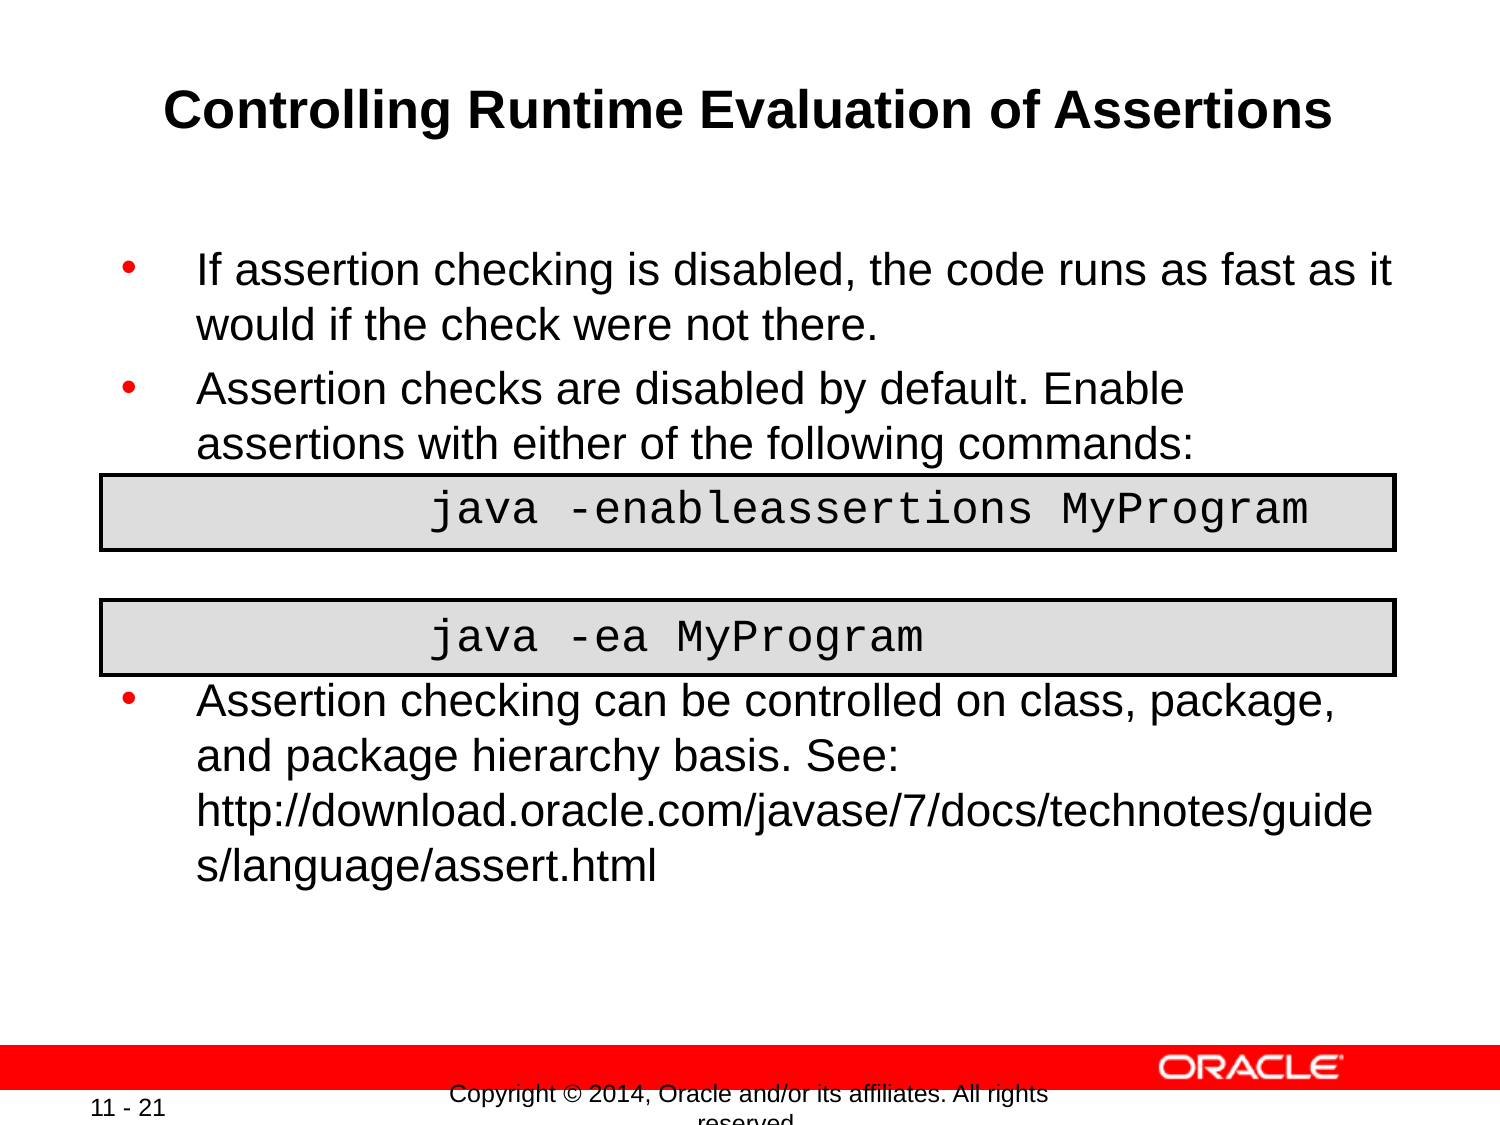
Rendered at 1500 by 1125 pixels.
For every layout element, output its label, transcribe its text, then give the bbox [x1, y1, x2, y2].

title Controlling Runtime Evaluation of Assertions [99, 72, 1399, 216]
list If assertion checking is disabled, the code runs as fast as it would if the check were not there. Assertion checks are disabled by default. Enable assertions with either of the following commands: java -enableassertions MyProgram java -ea MyProgram Assertion checking can be controlled on class, package, and package hierarchy basis. See: http://download.oracle.com/javase/7/docs/technotes/guides/language/assert.html [99, 237, 1399, 909]
picture [0, 1045, 1500, 1090]
